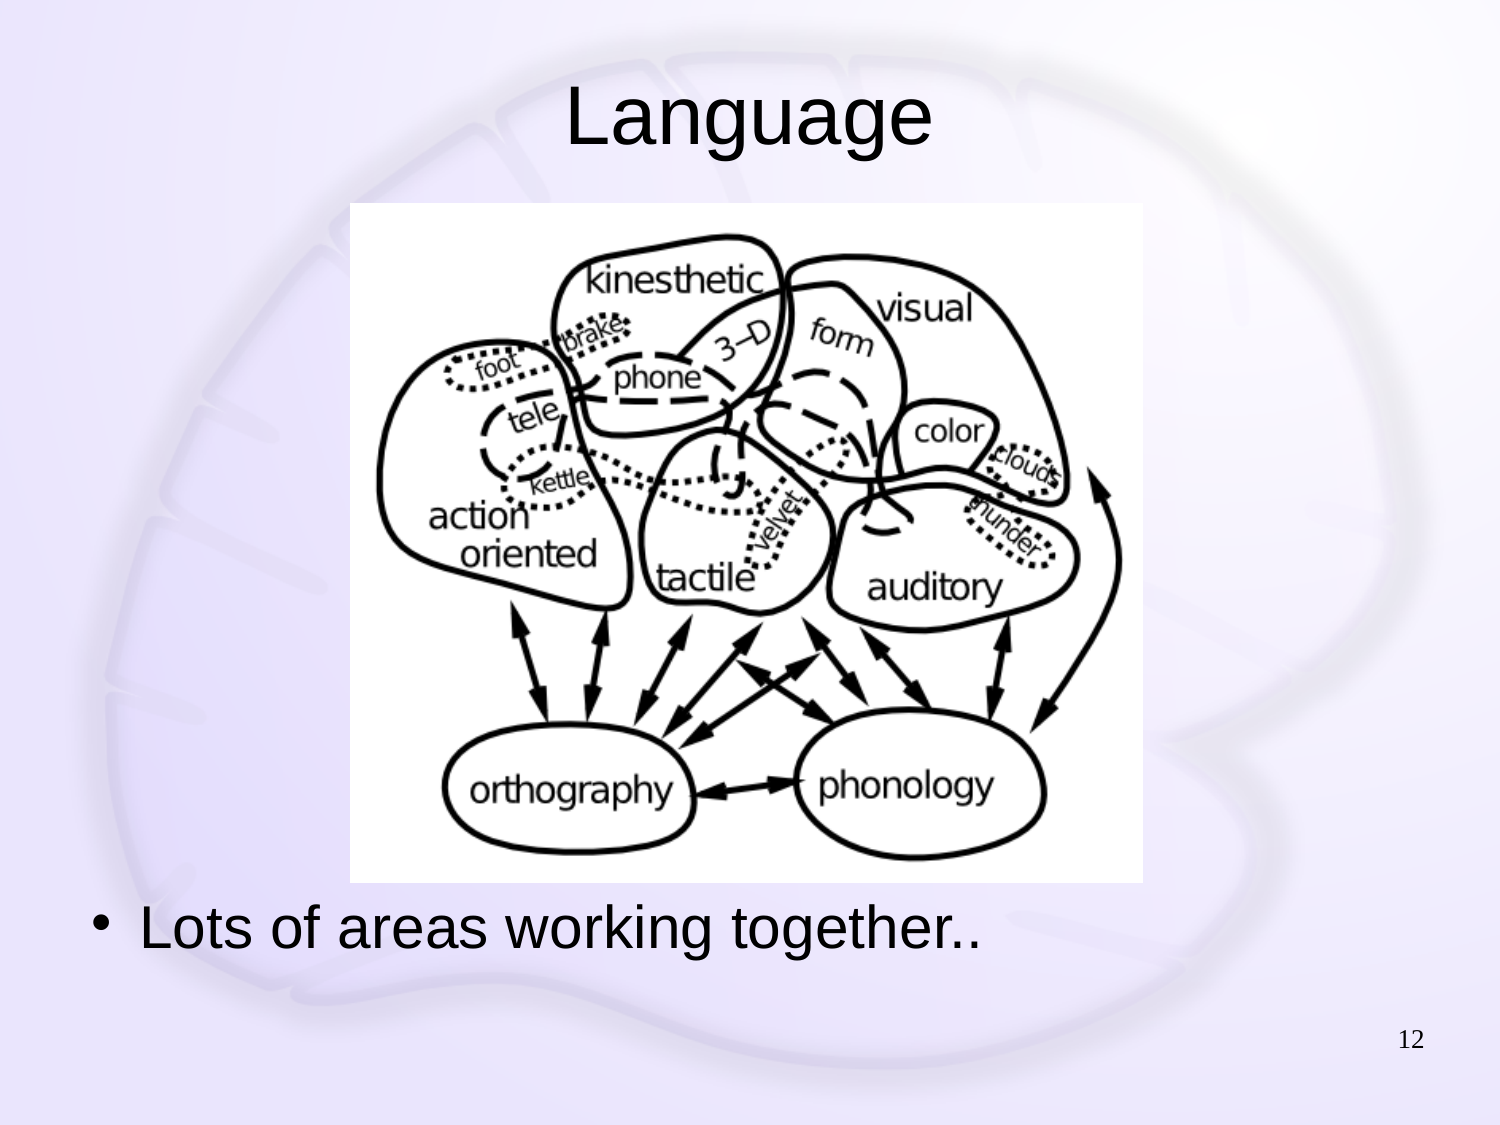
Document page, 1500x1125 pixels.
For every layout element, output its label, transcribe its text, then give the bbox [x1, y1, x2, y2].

title Language [74, 44, 1425, 188]
list Lots of areas working together.. [74, 894, 1425, 1001]
picture [0, 0, 1500, 1125]
slide_number 12 [1075, 1024, 1425, 1103]
